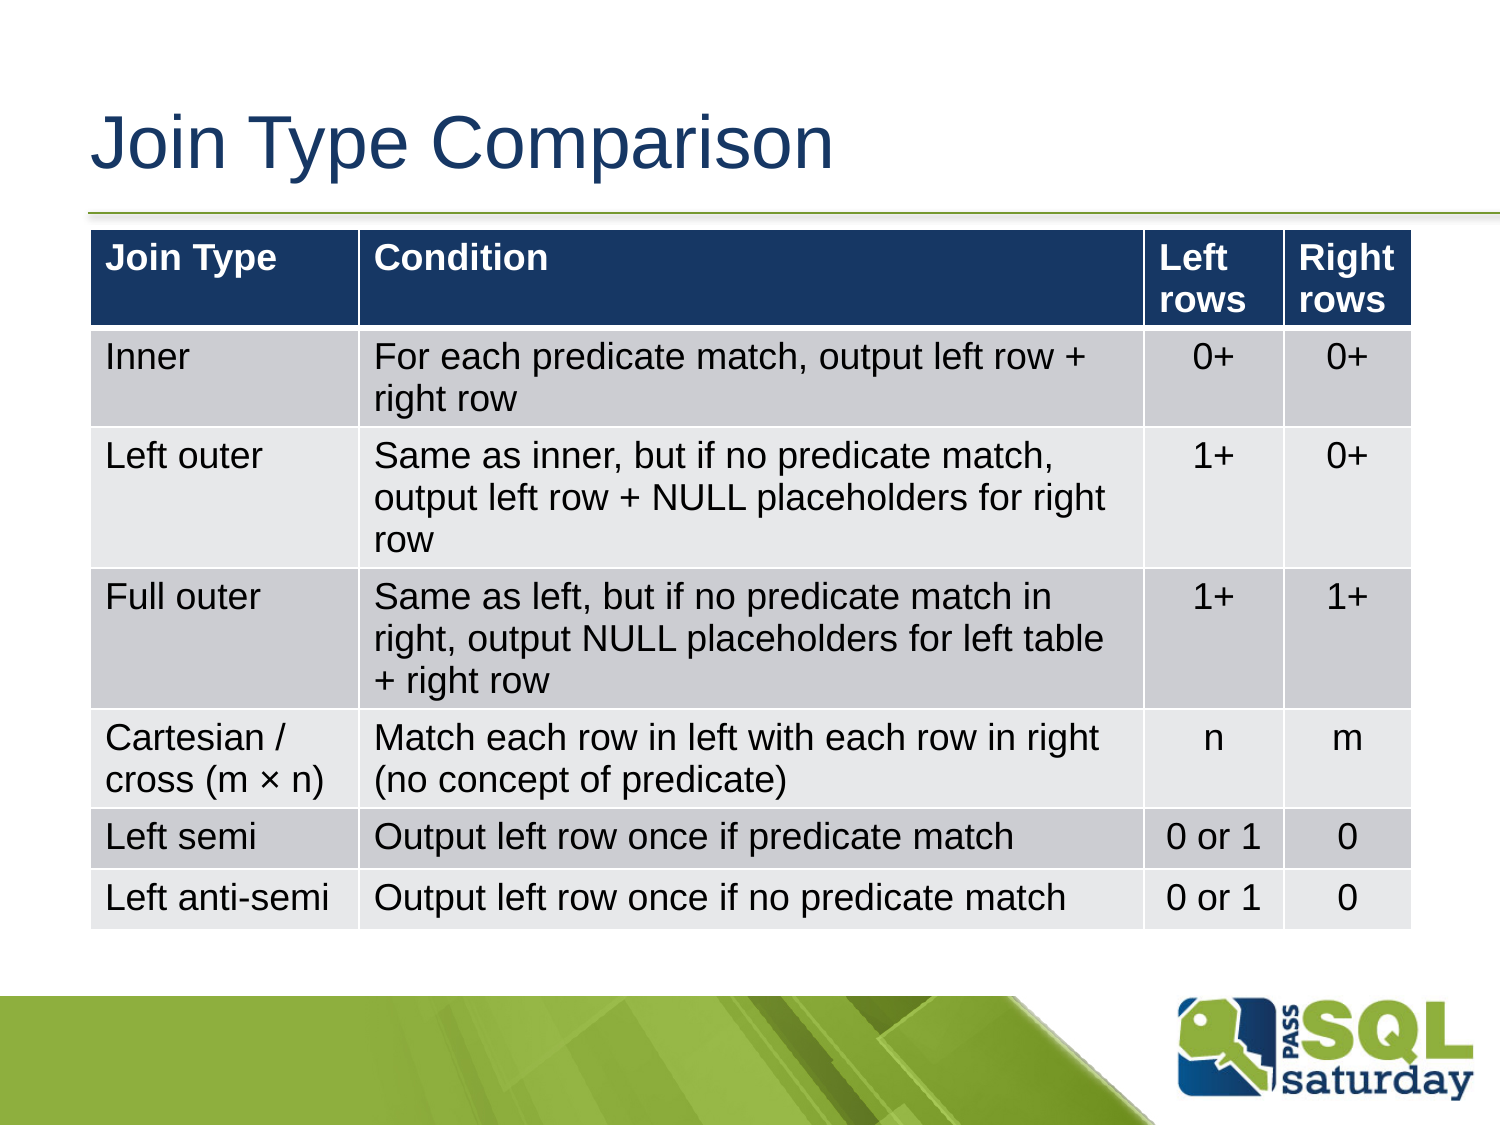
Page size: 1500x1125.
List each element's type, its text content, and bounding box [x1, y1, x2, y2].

title Join Type Comparison [75, 45, 1425, 233]
table_cell 1+ [1145, 428, 1283, 567]
table_header Join Type [91, 230, 358, 325]
table_cell For each predicate match, output left row + right row [360, 331, 1143, 426]
table_cell 0 [1285, 809, 1411, 868]
table_cell m [1285, 710, 1411, 807]
table_cell Same as inner, but if no predicate match, output left row + NULL placeholders for right row [360, 428, 1143, 567]
table_cell 1+ [1285, 569, 1411, 708]
table_cell Match each row in left with each row in right (no concept of predicate) [360, 710, 1143, 807]
table_cell 0 or 1 [1145, 870, 1283, 929]
table_cell Left semi [91, 809, 358, 868]
table_cell Left anti-semi [91, 870, 358, 929]
table_header Condition [360, 230, 1143, 325]
table_cell Output left row once if predicate match [360, 809, 1143, 868]
table_cell Same as left, but if no predicate match in right, output NULL placeholders for left table + right row [360, 569, 1143, 708]
table_cell 0 or 1 [1145, 809, 1283, 868]
table_cell Output left row once if no predicate match [360, 870, 1143, 929]
table_cell 0 [1285, 870, 1411, 929]
table_header Right rows [1285, 230, 1411, 325]
table_cell 0+ [1285, 428, 1411, 567]
picture [0, 969, 1483, 1125]
table_header Left rows [1145, 230, 1283, 325]
table_cell Inner [91, 331, 358, 426]
table_cell 1+ [1145, 569, 1283, 708]
table_cell 0+ [1145, 331, 1283, 426]
table_cell n [1145, 710, 1283, 807]
table_cell Full outer [91, 569, 358, 708]
table_cell Cartesian / cross (m × n) [91, 710, 358, 807]
table_cell 0+ [1285, 331, 1411, 426]
table_cell Left outer [91, 428, 358, 567]
